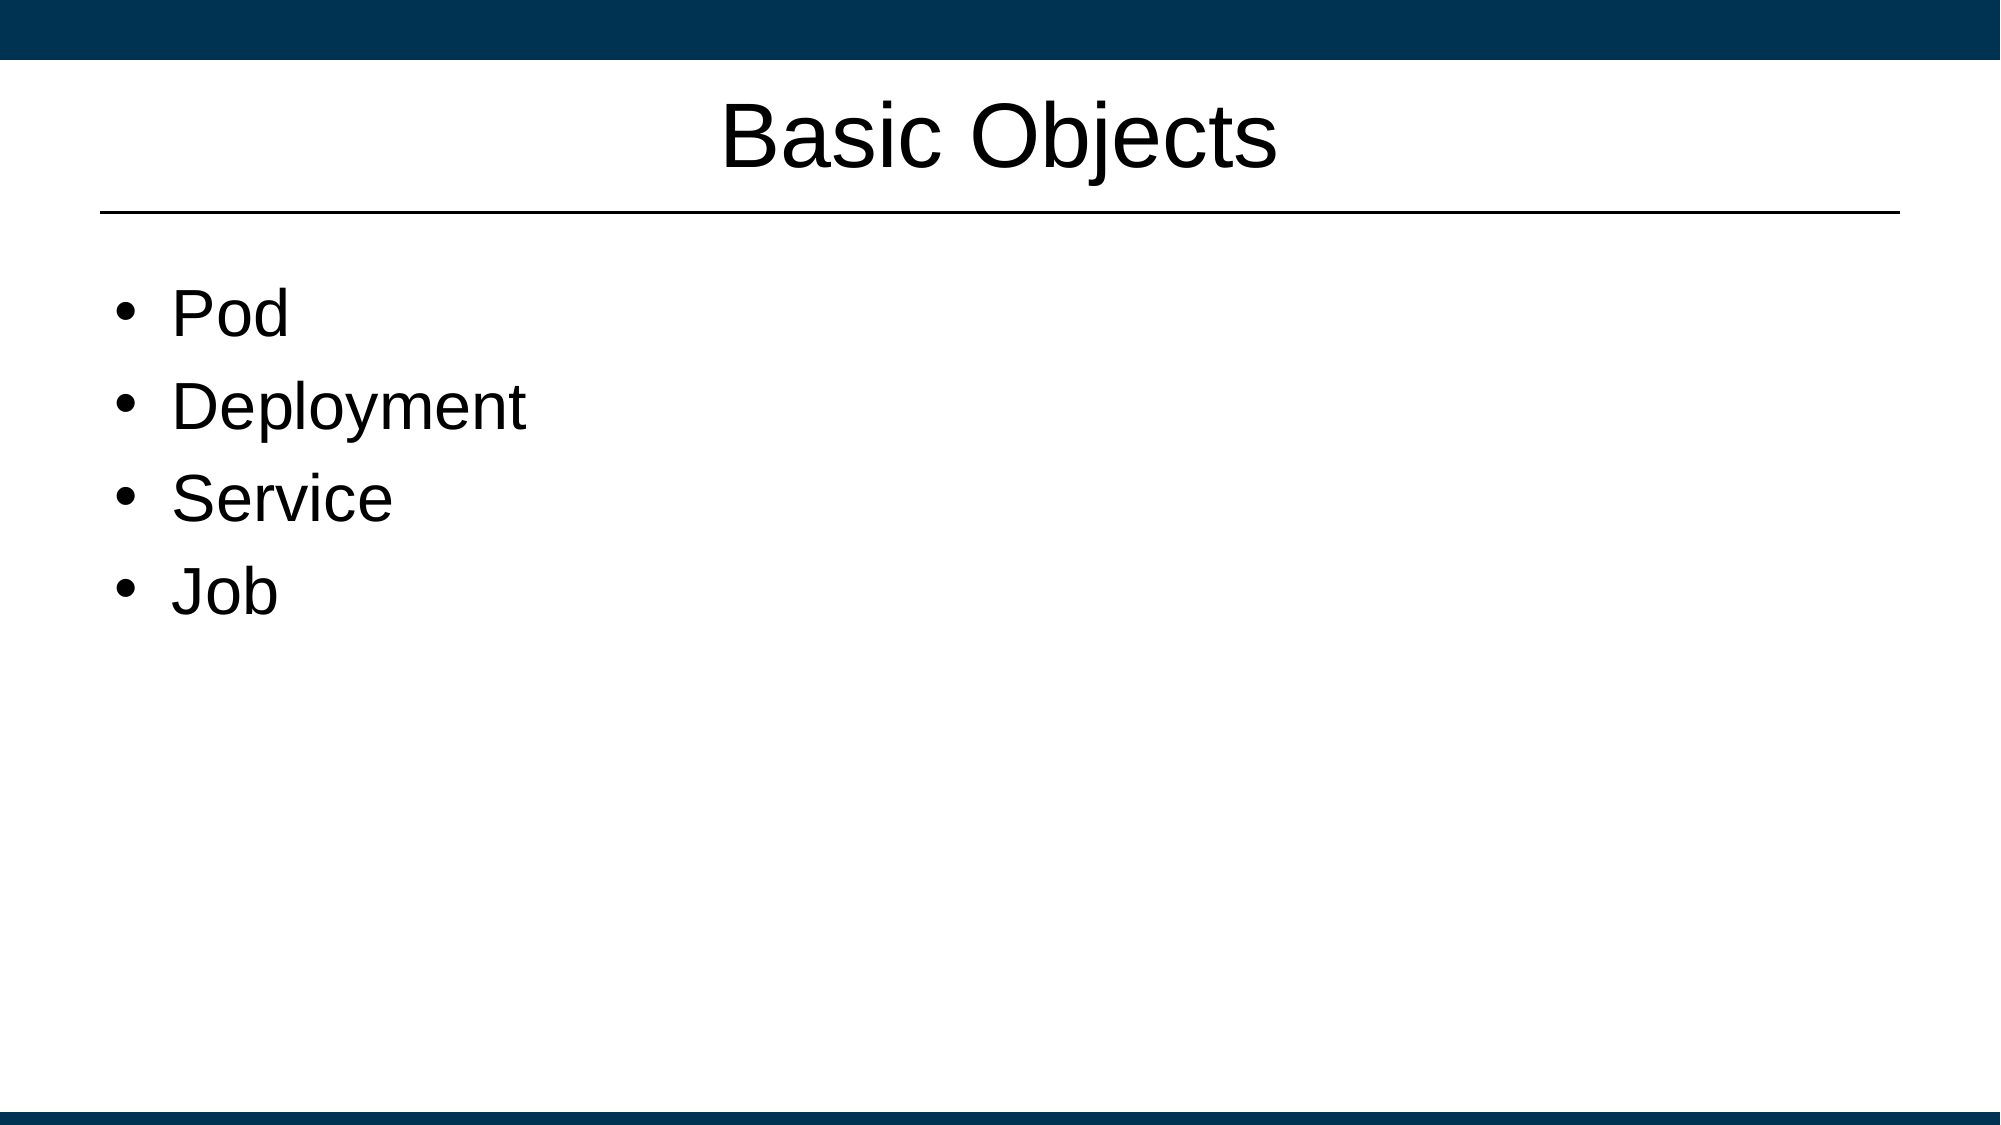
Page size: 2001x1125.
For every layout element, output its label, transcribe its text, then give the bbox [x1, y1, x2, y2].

list Pod Deployment Service Job [99, 262, 1900, 1005]
title Basic Objects [99, 37, 1900, 225]
